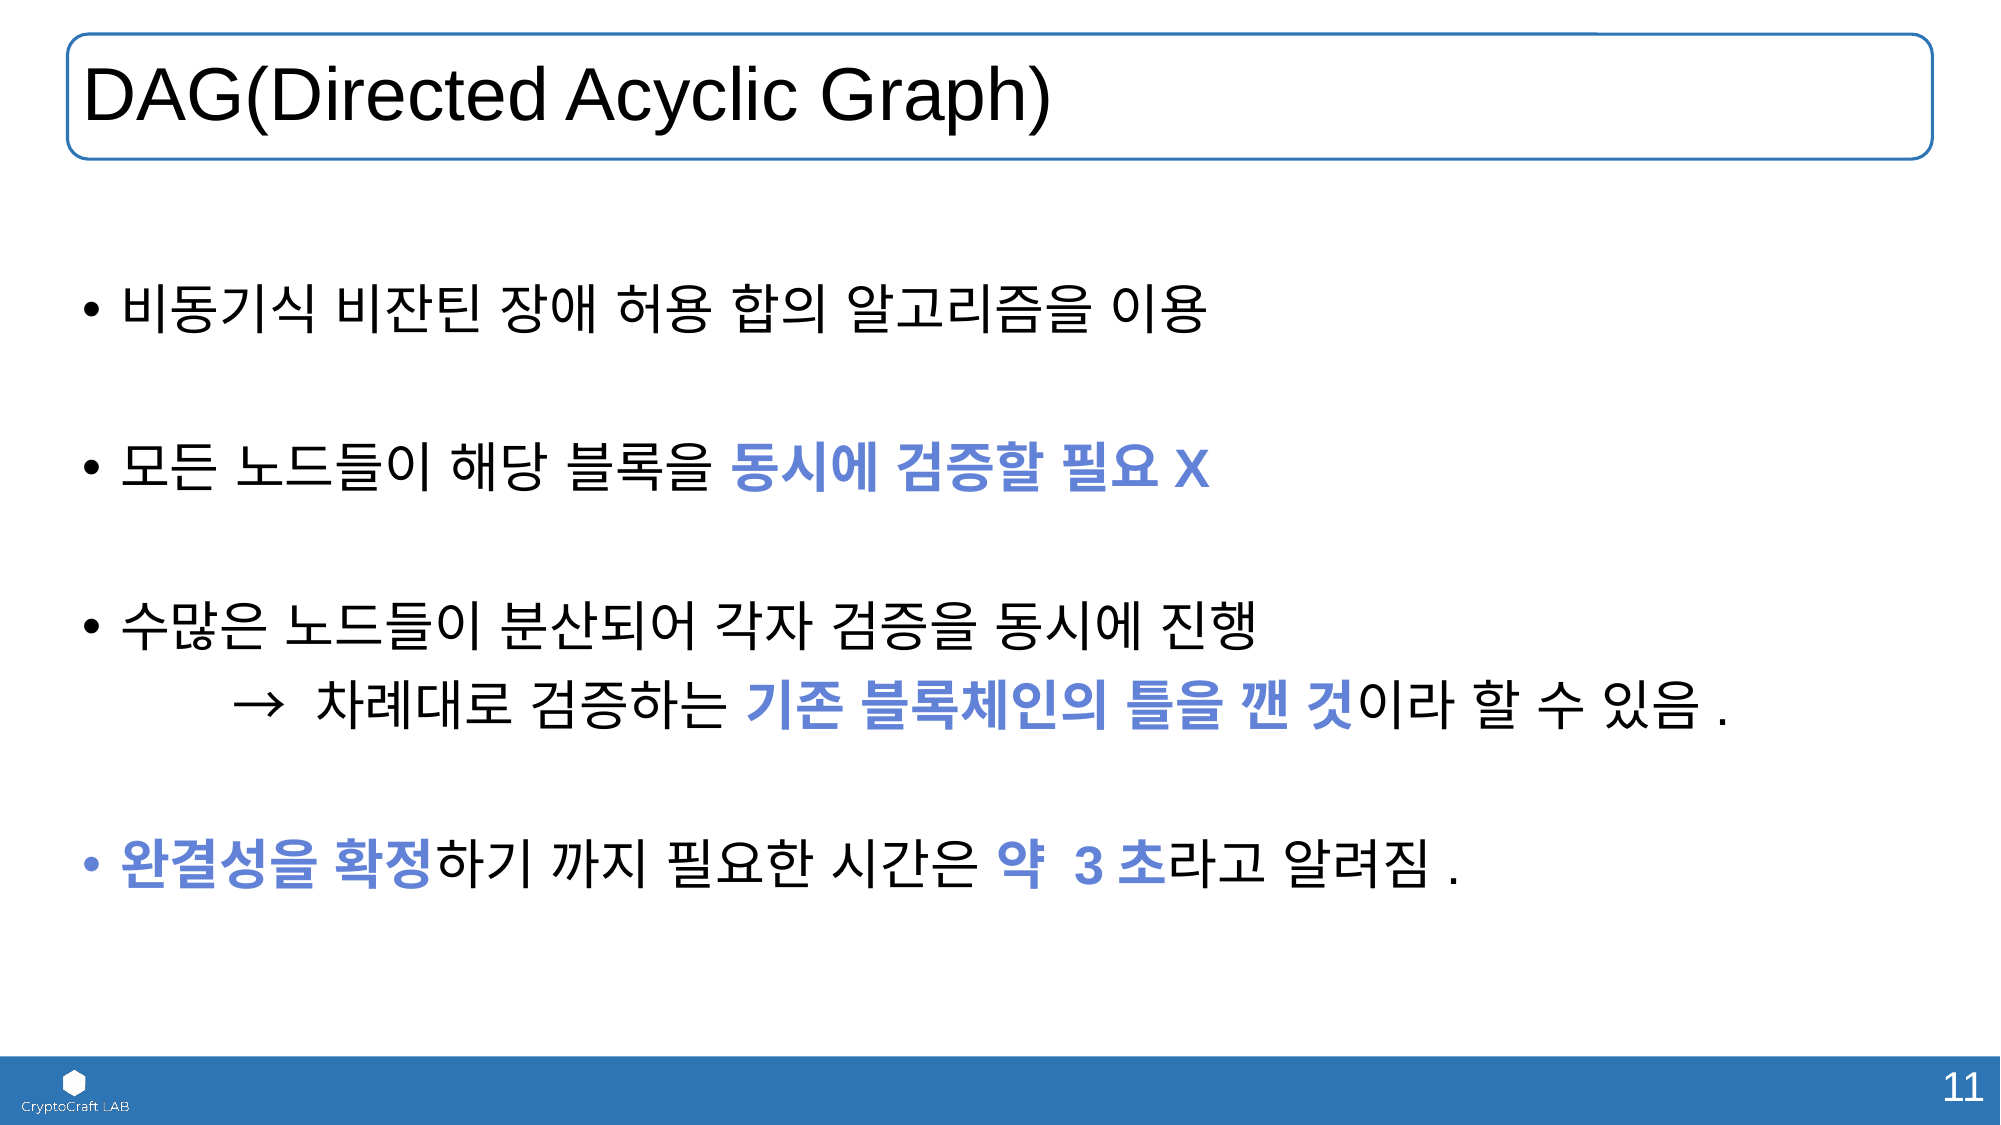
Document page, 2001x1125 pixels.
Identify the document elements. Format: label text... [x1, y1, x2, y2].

title DAG(Directed Acyclic Graph) [67, 34, 1933, 160]
list 비동기식 비잔틴 장애 허용 합의 알고리즘을 이용 모든 노드들이 해당 블록을 동시에 검증할 필요X 수많은 노드들이 분산되어 각자 검증을 동시에 진행 → 차례대로 검증하는 기존 블록체인의 틀을 깬 것이라 할 수 있음. 완결성을 확정하기 까지 필요한 시간은 약 3초라고 알려짐. [67, 189, 1933, 1019]
picture [13, 1061, 138, 1123]
